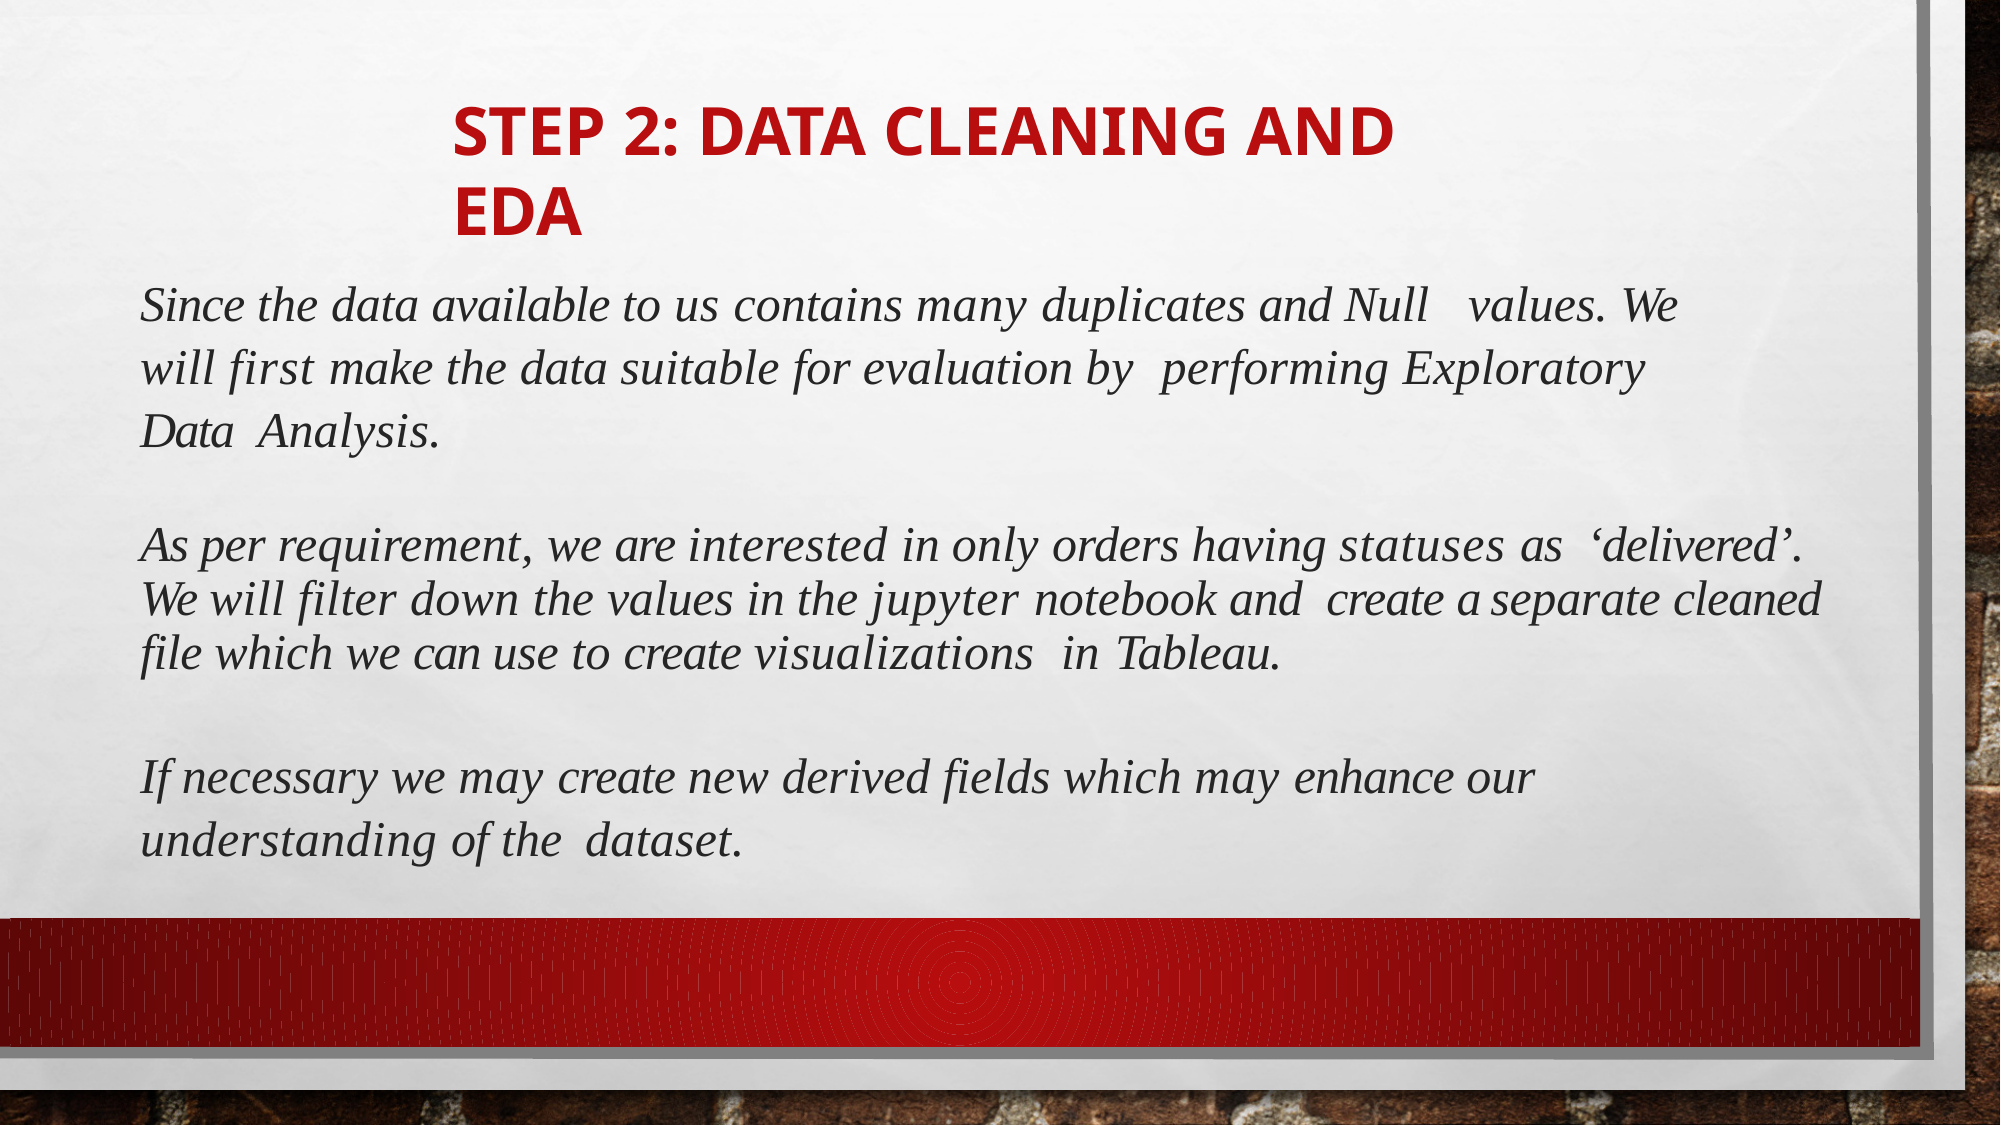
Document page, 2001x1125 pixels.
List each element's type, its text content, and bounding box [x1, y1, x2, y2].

picture [0, 0, 2000, 1125]
text_box Since the data available to us contains many duplicates and Null values. We will first make the data suitable for evaluation by performing Exploratory Data Analysis. As per requirement, we are interested in only orders having statuses as ‘delivered’. We will filter down the values in the jupyter notebook and create a separate cleaned file which we can use to create visualizations in Tableau. If necessary we may create new derived fields which may enhance our understanding of the dataset. [138, 258, 1850, 867]
title Step 2: Data Cleaning and EDA [450, 72, 1474, 264]
